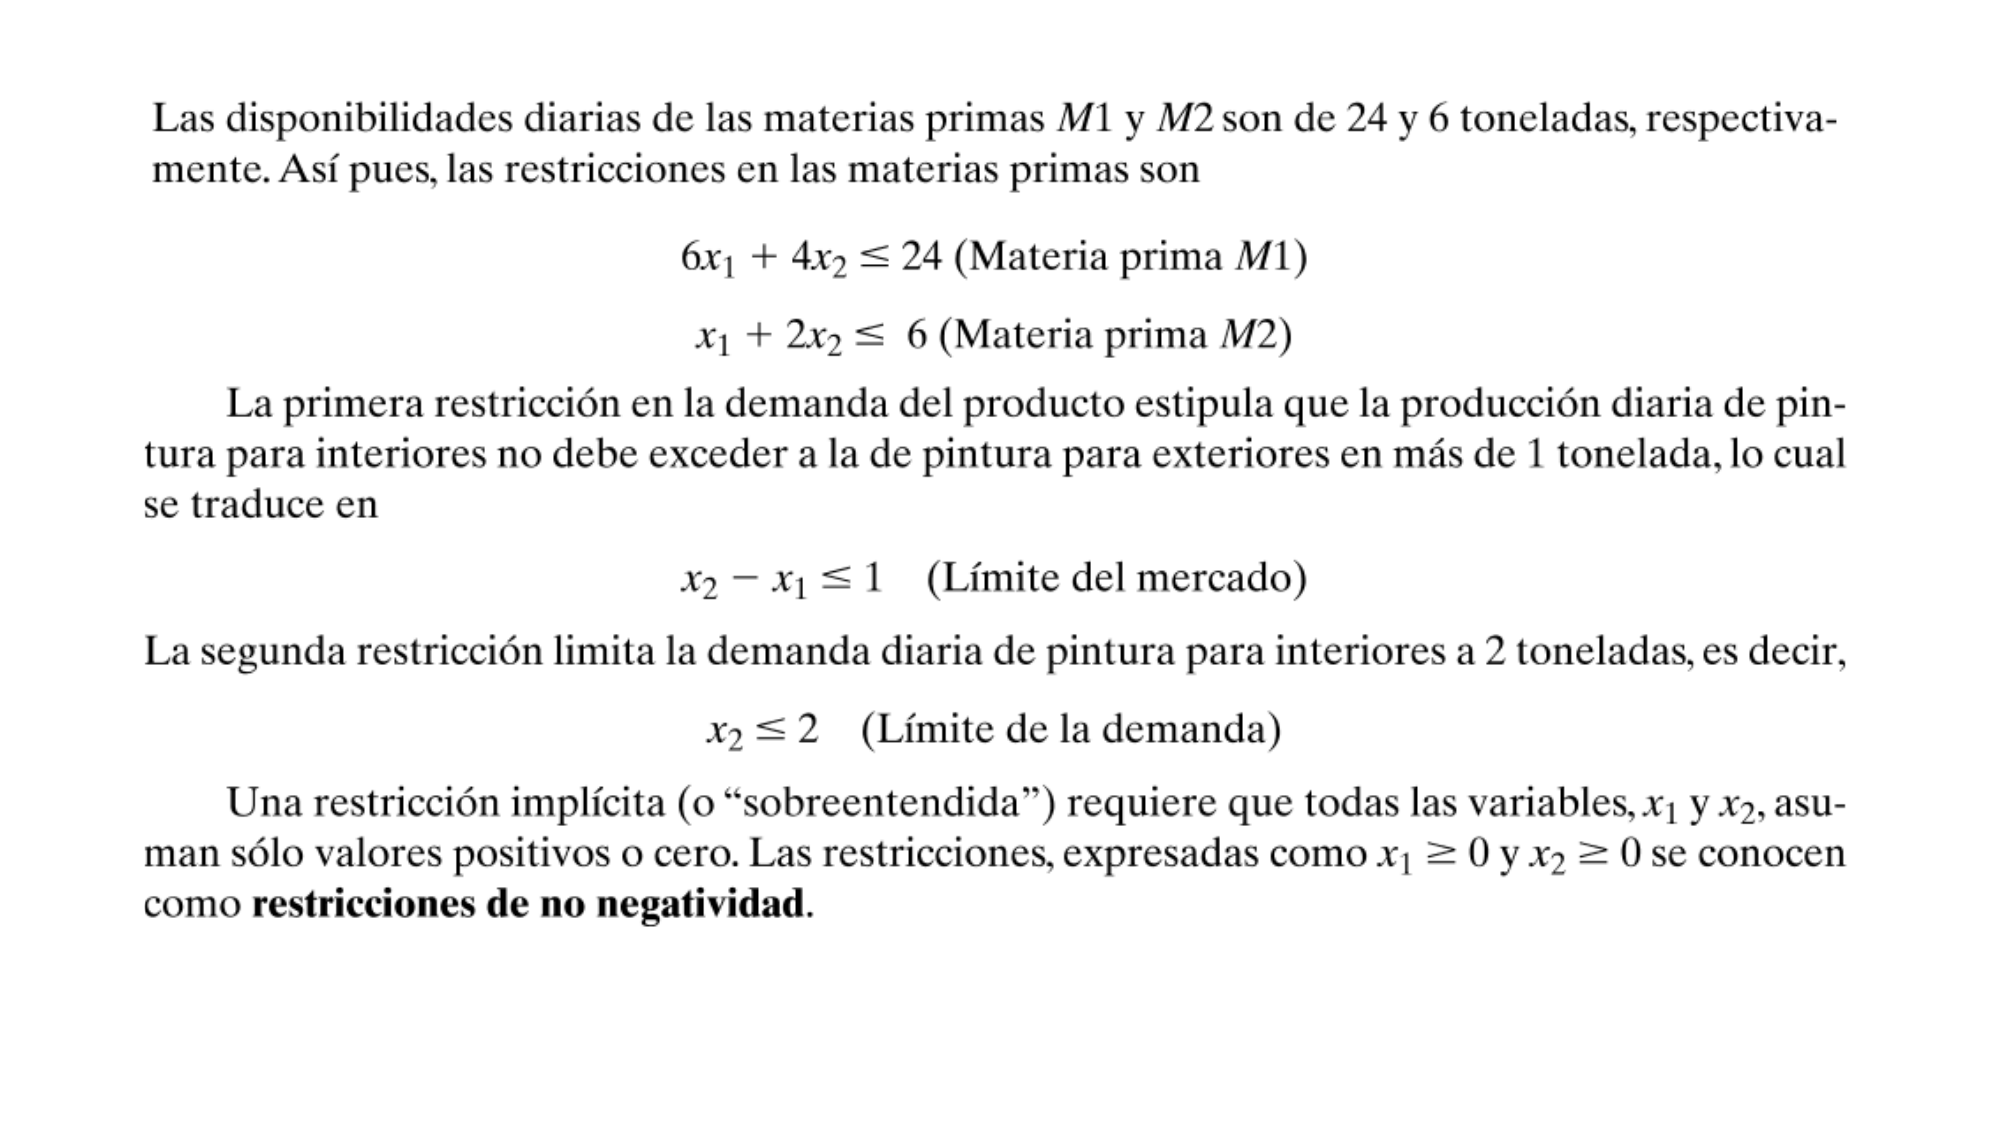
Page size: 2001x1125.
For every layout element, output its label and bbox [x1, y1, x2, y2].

picture [144, 91, 1856, 927]
